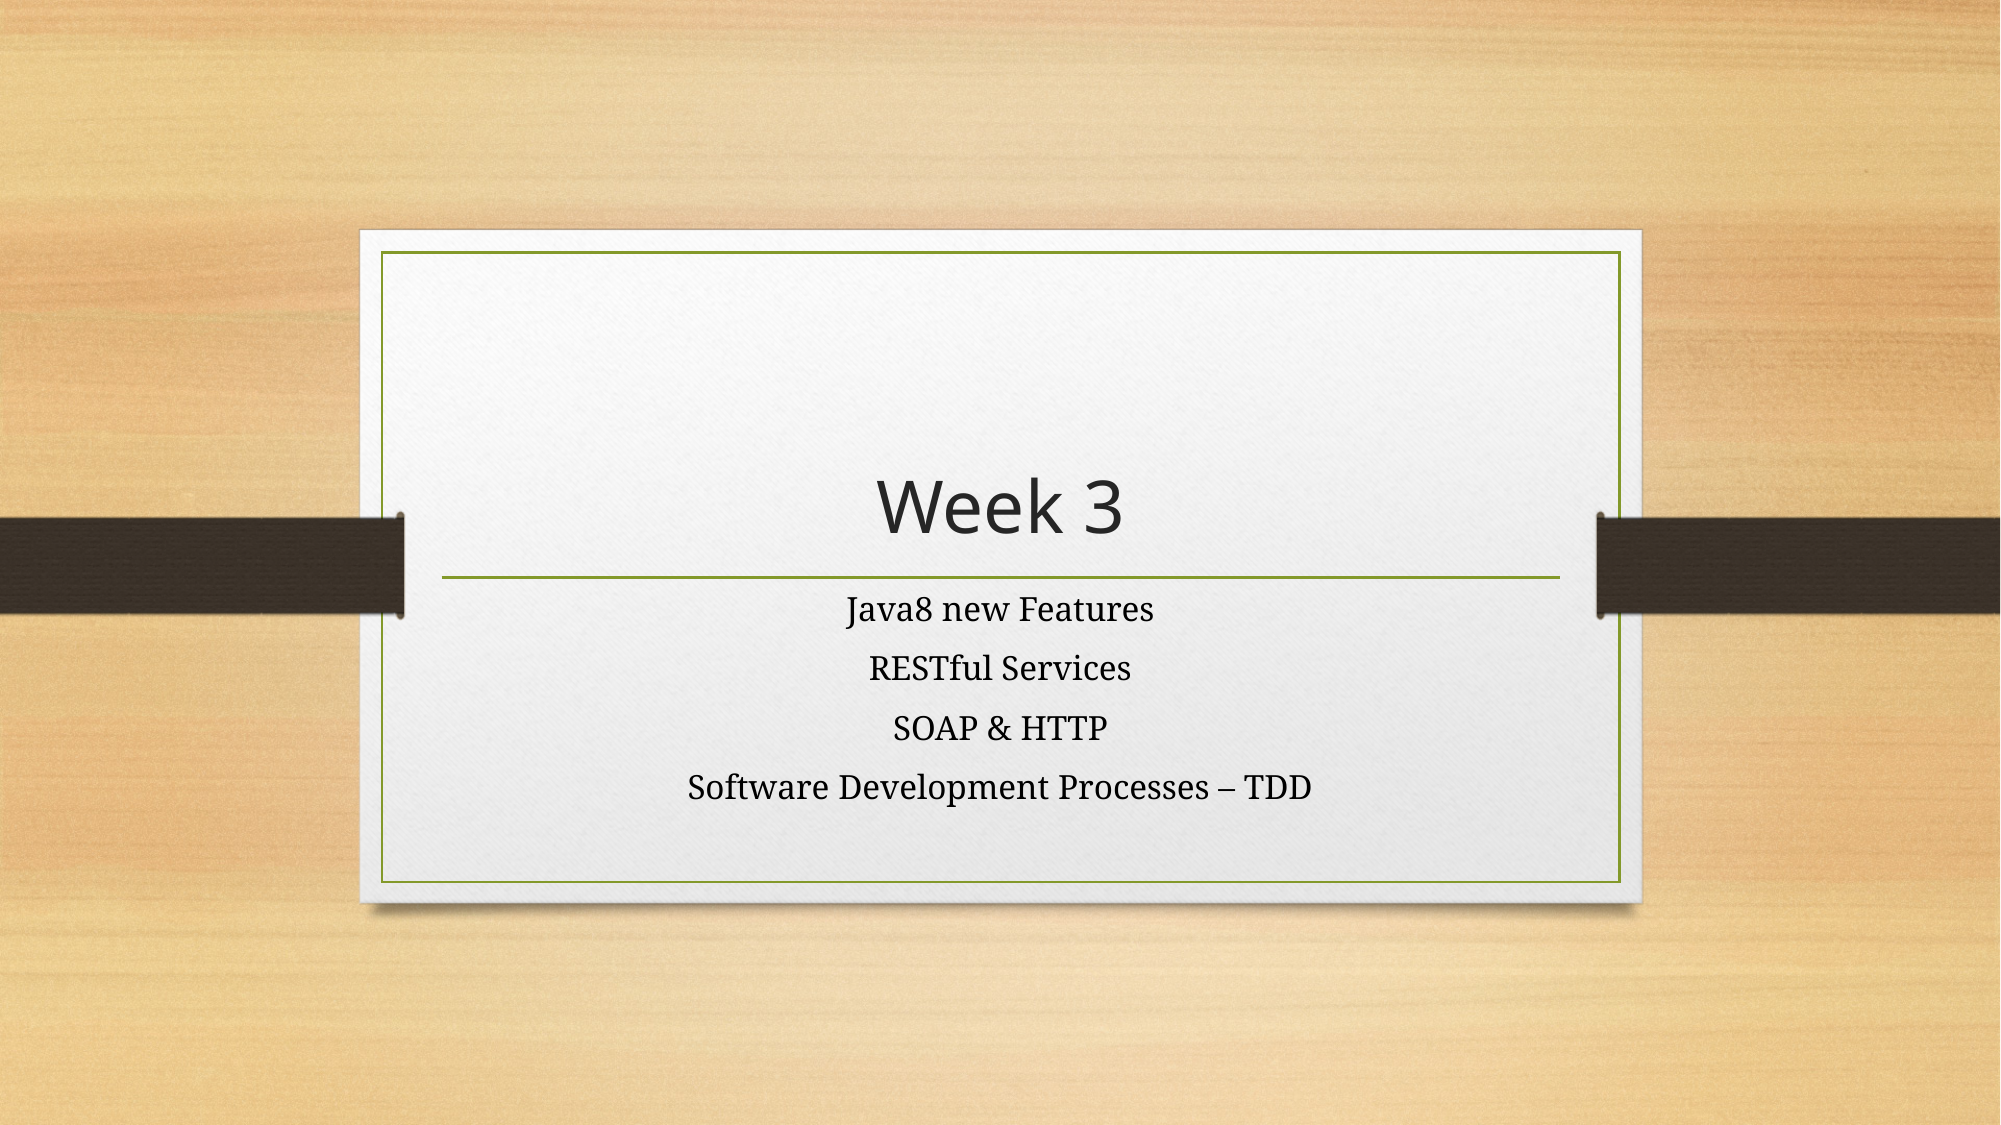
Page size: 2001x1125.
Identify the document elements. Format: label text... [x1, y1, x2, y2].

picture [0, 0, 2001, 1125]
title Week 3 [441, 306, 1560, 556]
subtitle Java8 new Features RESTful Services SOAP & HTTP Software Development Processes – TDD [441, 580, 1560, 879]
